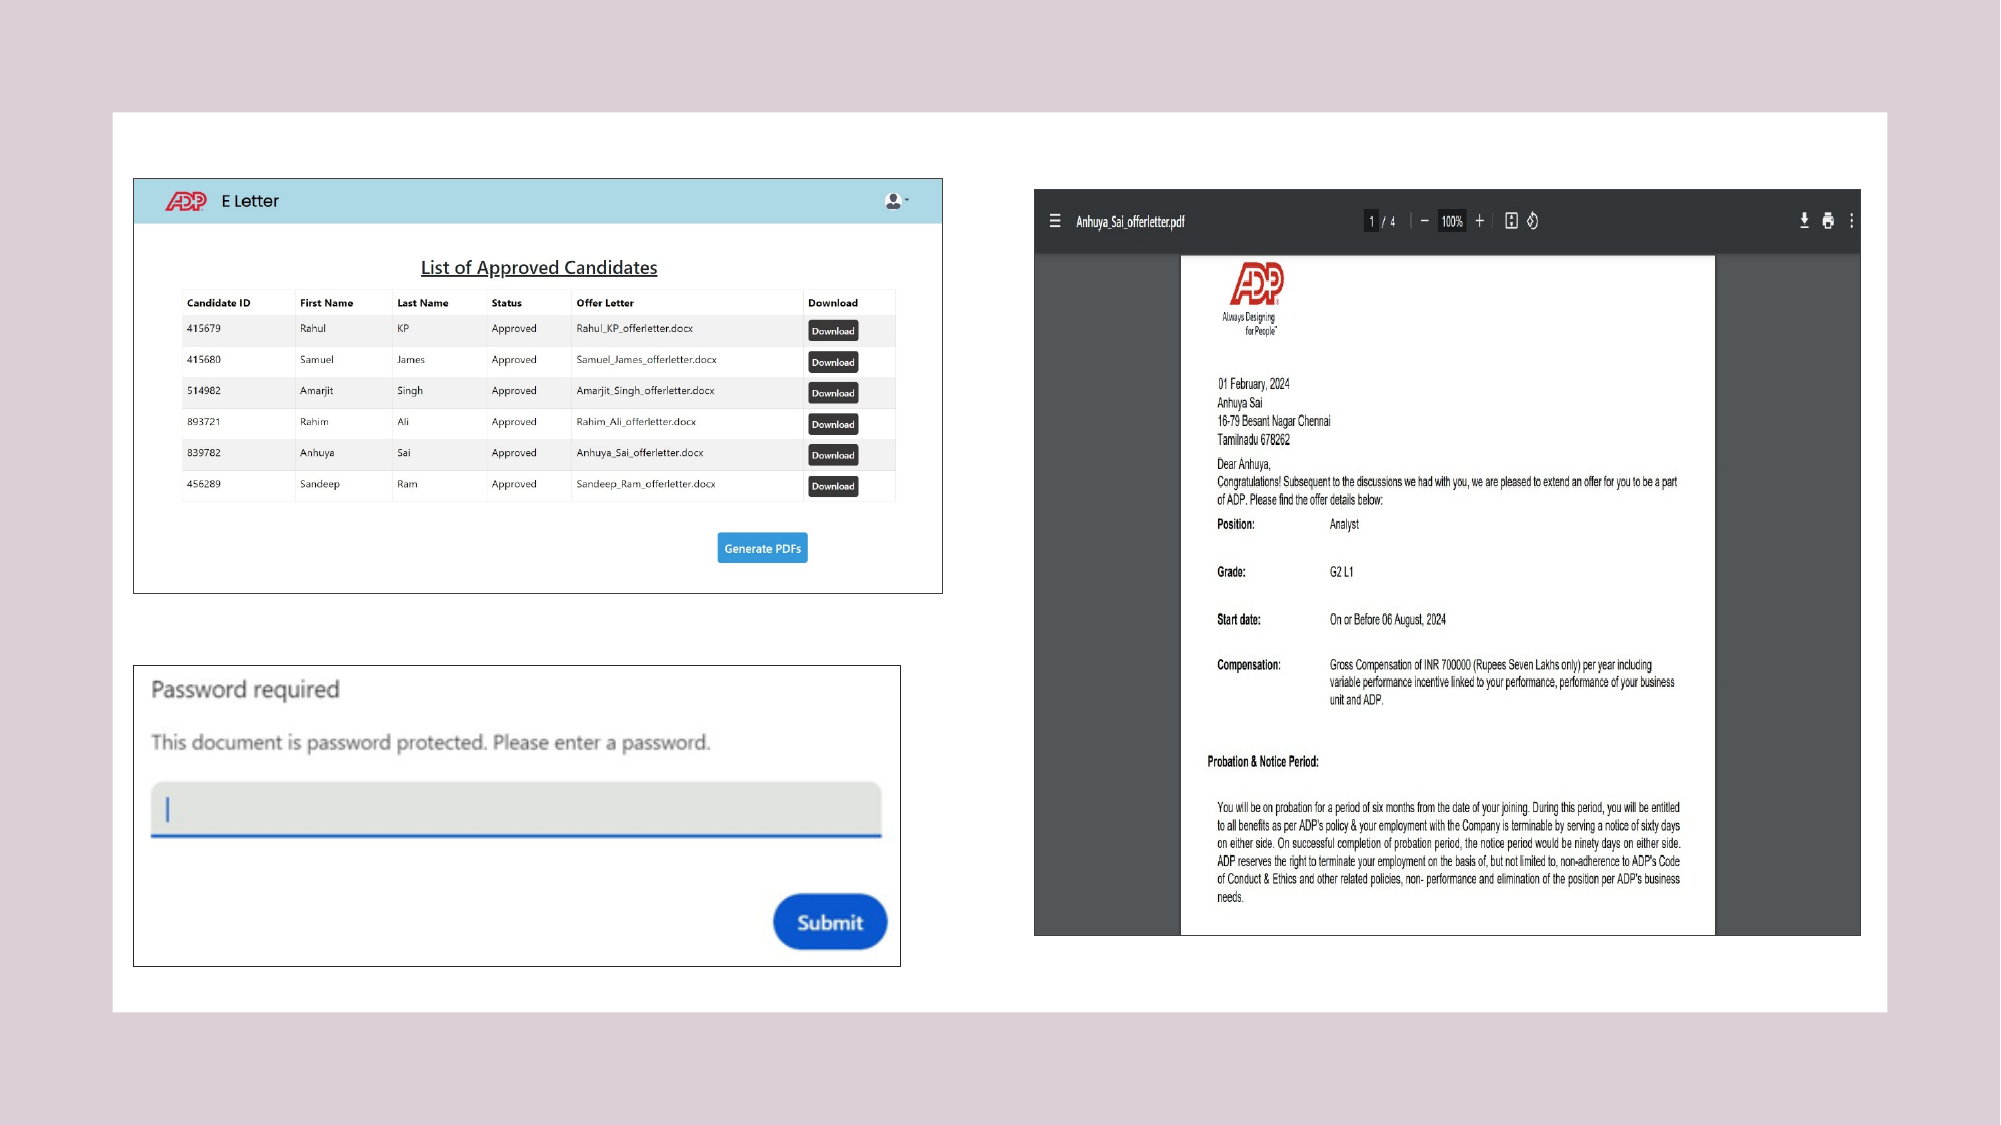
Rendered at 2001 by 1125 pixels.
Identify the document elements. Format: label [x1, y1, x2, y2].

picture [1034, 189, 1861, 935]
picture [133, 665, 901, 966]
text_box [111, 111, 1888, 1013]
text_box [0, 0, 2000, 1125]
picture [133, 178, 943, 594]
